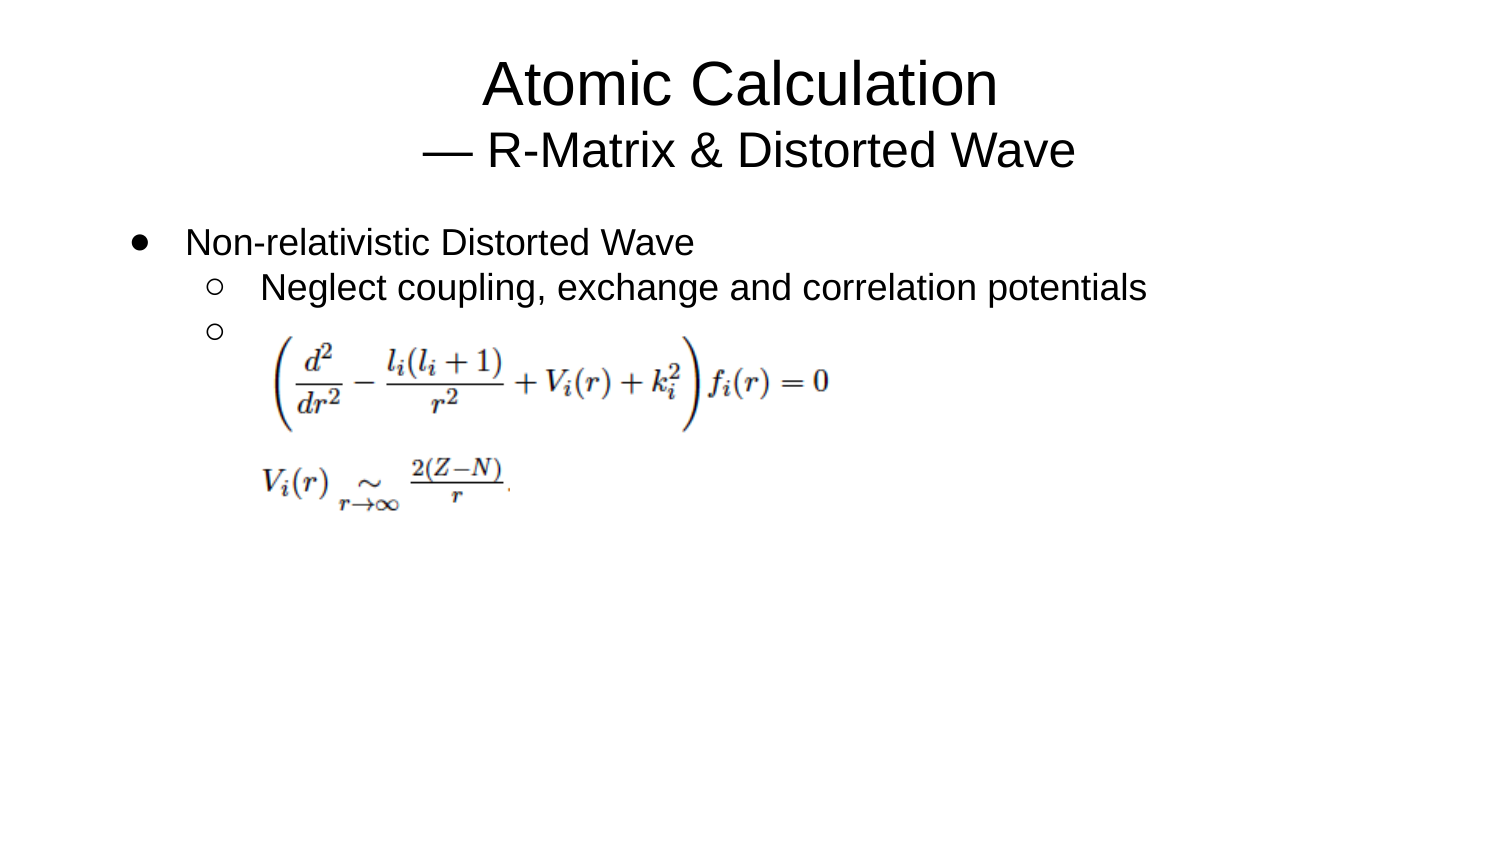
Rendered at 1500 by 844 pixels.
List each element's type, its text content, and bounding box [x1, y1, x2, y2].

text_box Atomic Calculation — R-Matrix & Distorted Wave [147, 28, 1353, 169]
text_box Non-relativistic Distorted Wave Neglect coupling, exchange and correlation potentials [94, 202, 1399, 564]
picture [260, 321, 840, 525]
